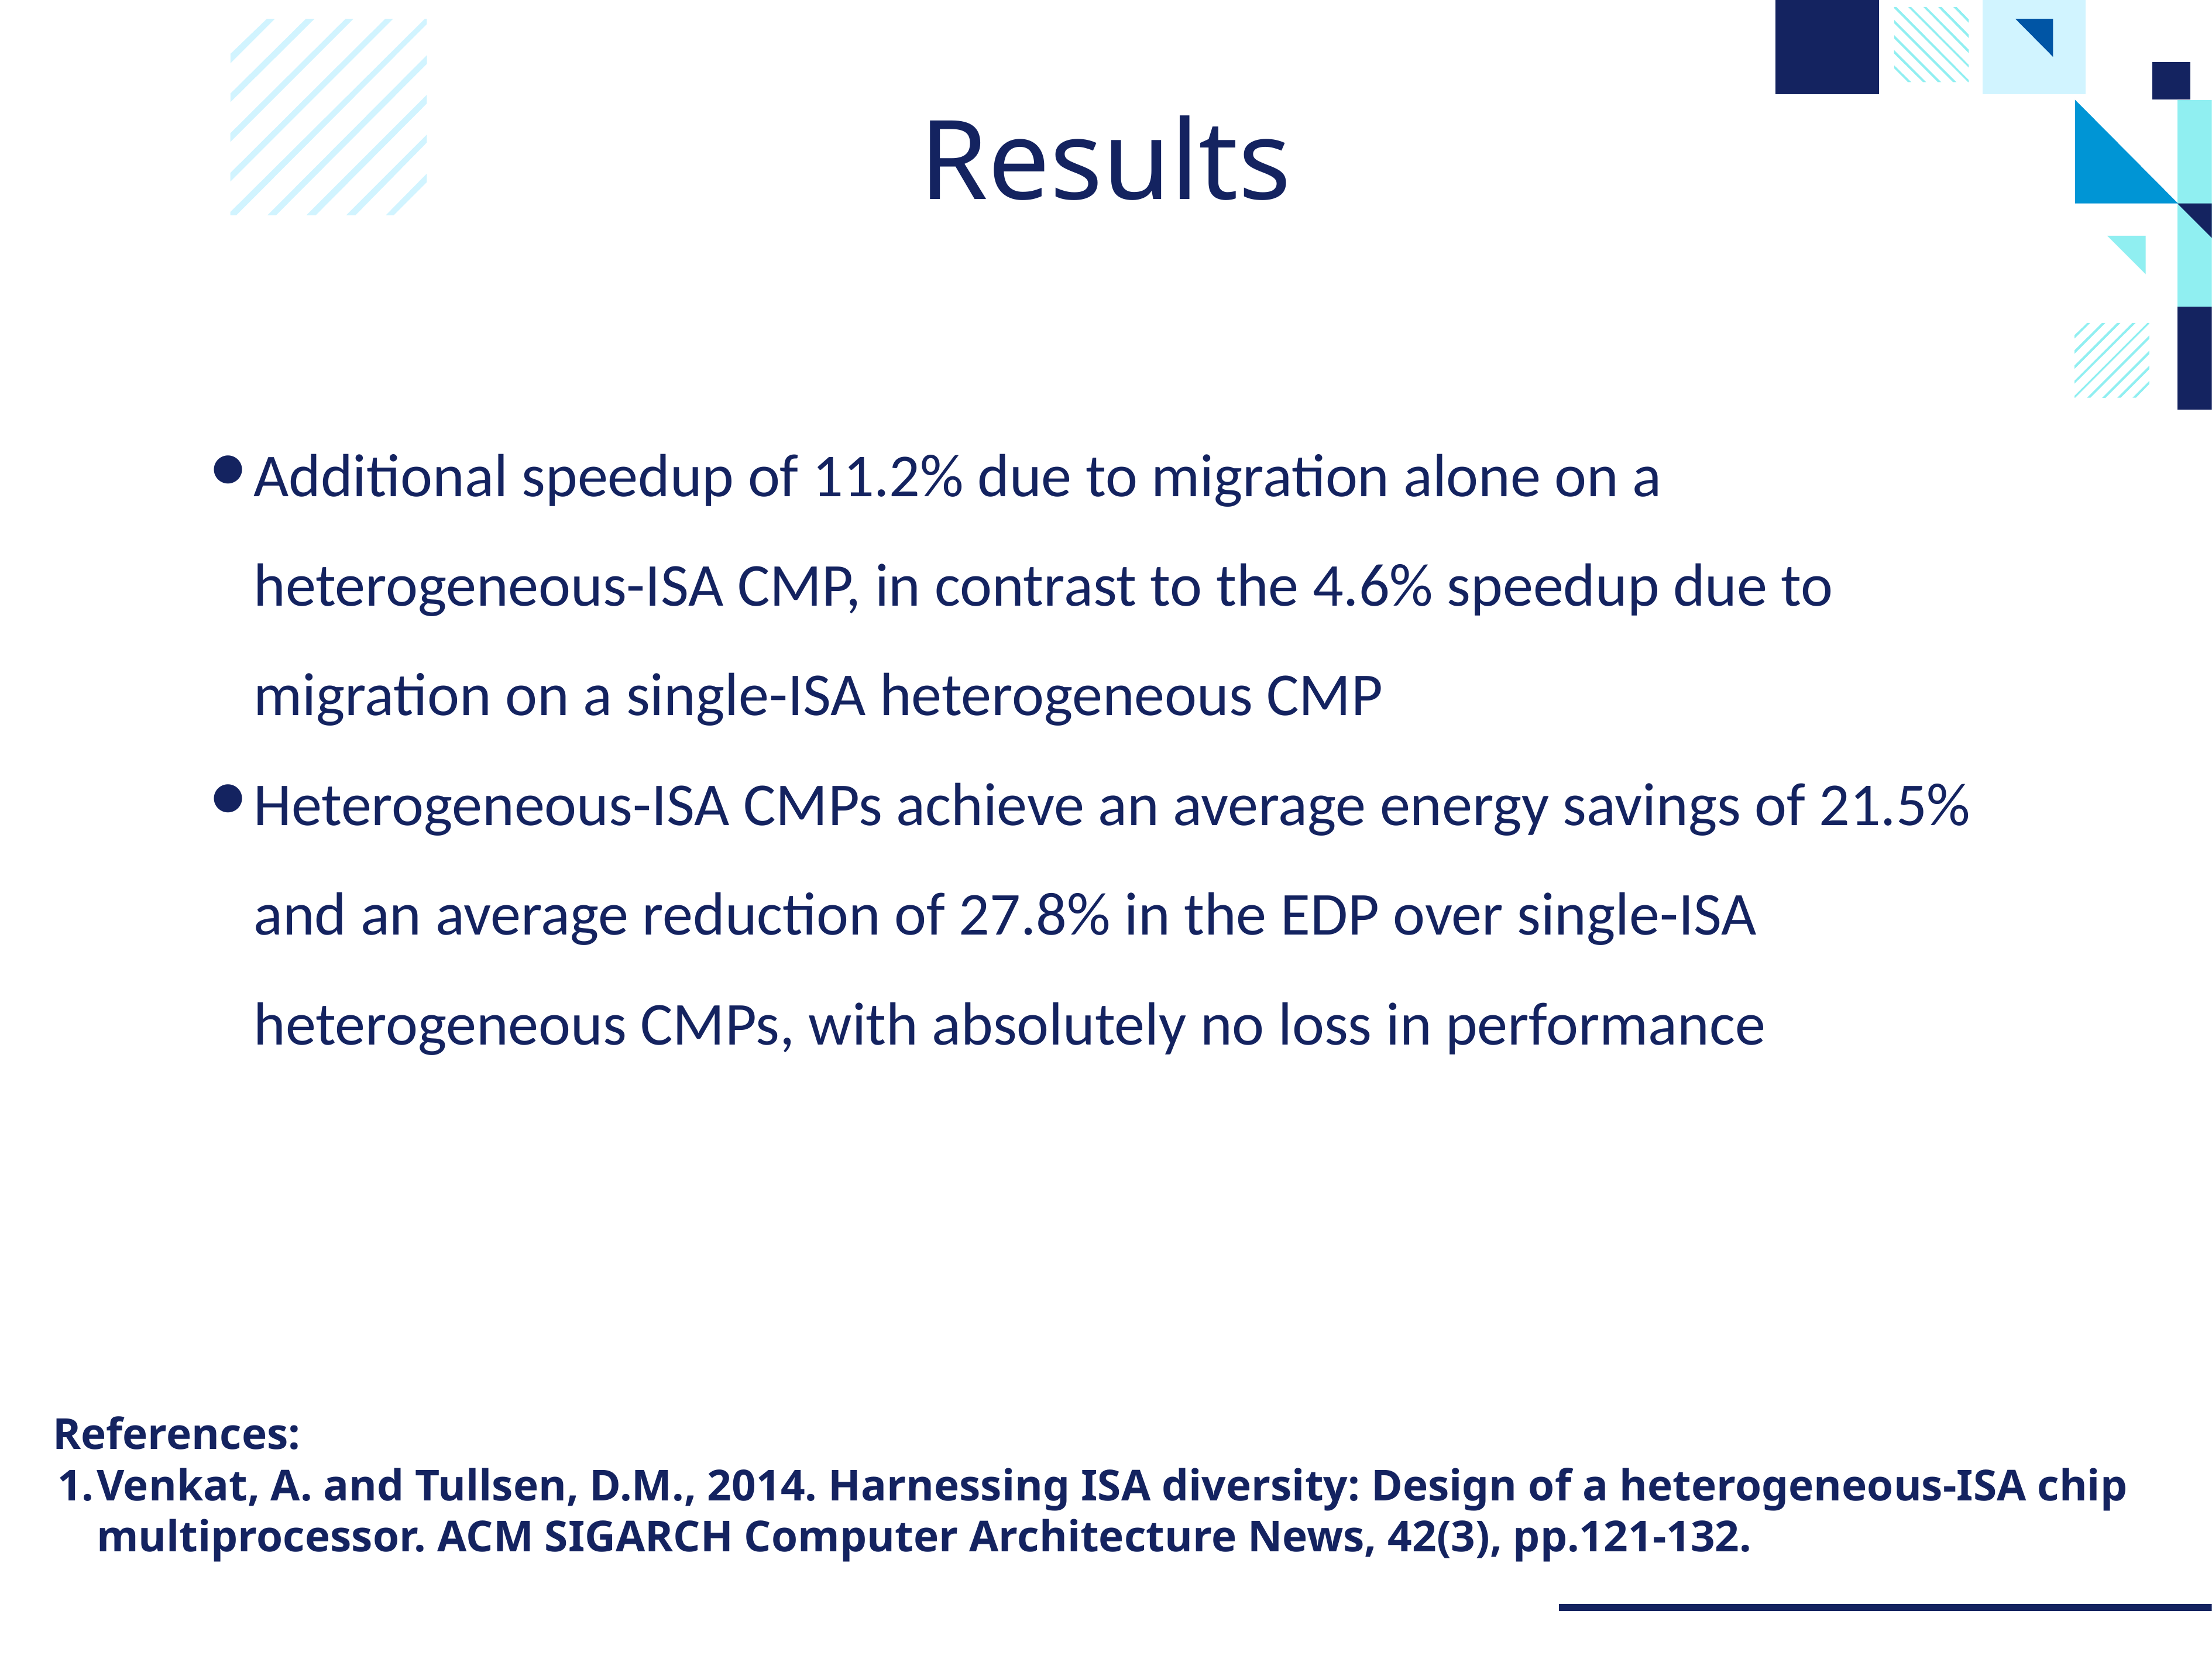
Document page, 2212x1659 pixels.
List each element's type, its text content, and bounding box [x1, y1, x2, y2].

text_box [230, 18, 427, 216]
text_box References: Venkat, A. and Tullsen, D.M., 2014. Harnessing ISA diversity: Design of a heterogeneous-ISA chip multiprocessor. ACM SIGARCH Computer Architecture News, 42(3), pp.121-132. [44, 1397, 2168, 1569]
title Results [44, 46, 2168, 265]
text_box Additional speedup of 11.2% due to migration alone on a heterogeneous-ISA CMP, in contrast to the 4.6% speedup due to migration on a single-ISA heterogeneous CMP Heterogeneous-ISA CMPs achieve an average energy savings of 21.5% and an average reduction of 27.8% in the EDP over single-ISA heterogeneous CMPs, with absolutely no loss in performance [209, 363, 2003, 1057]
